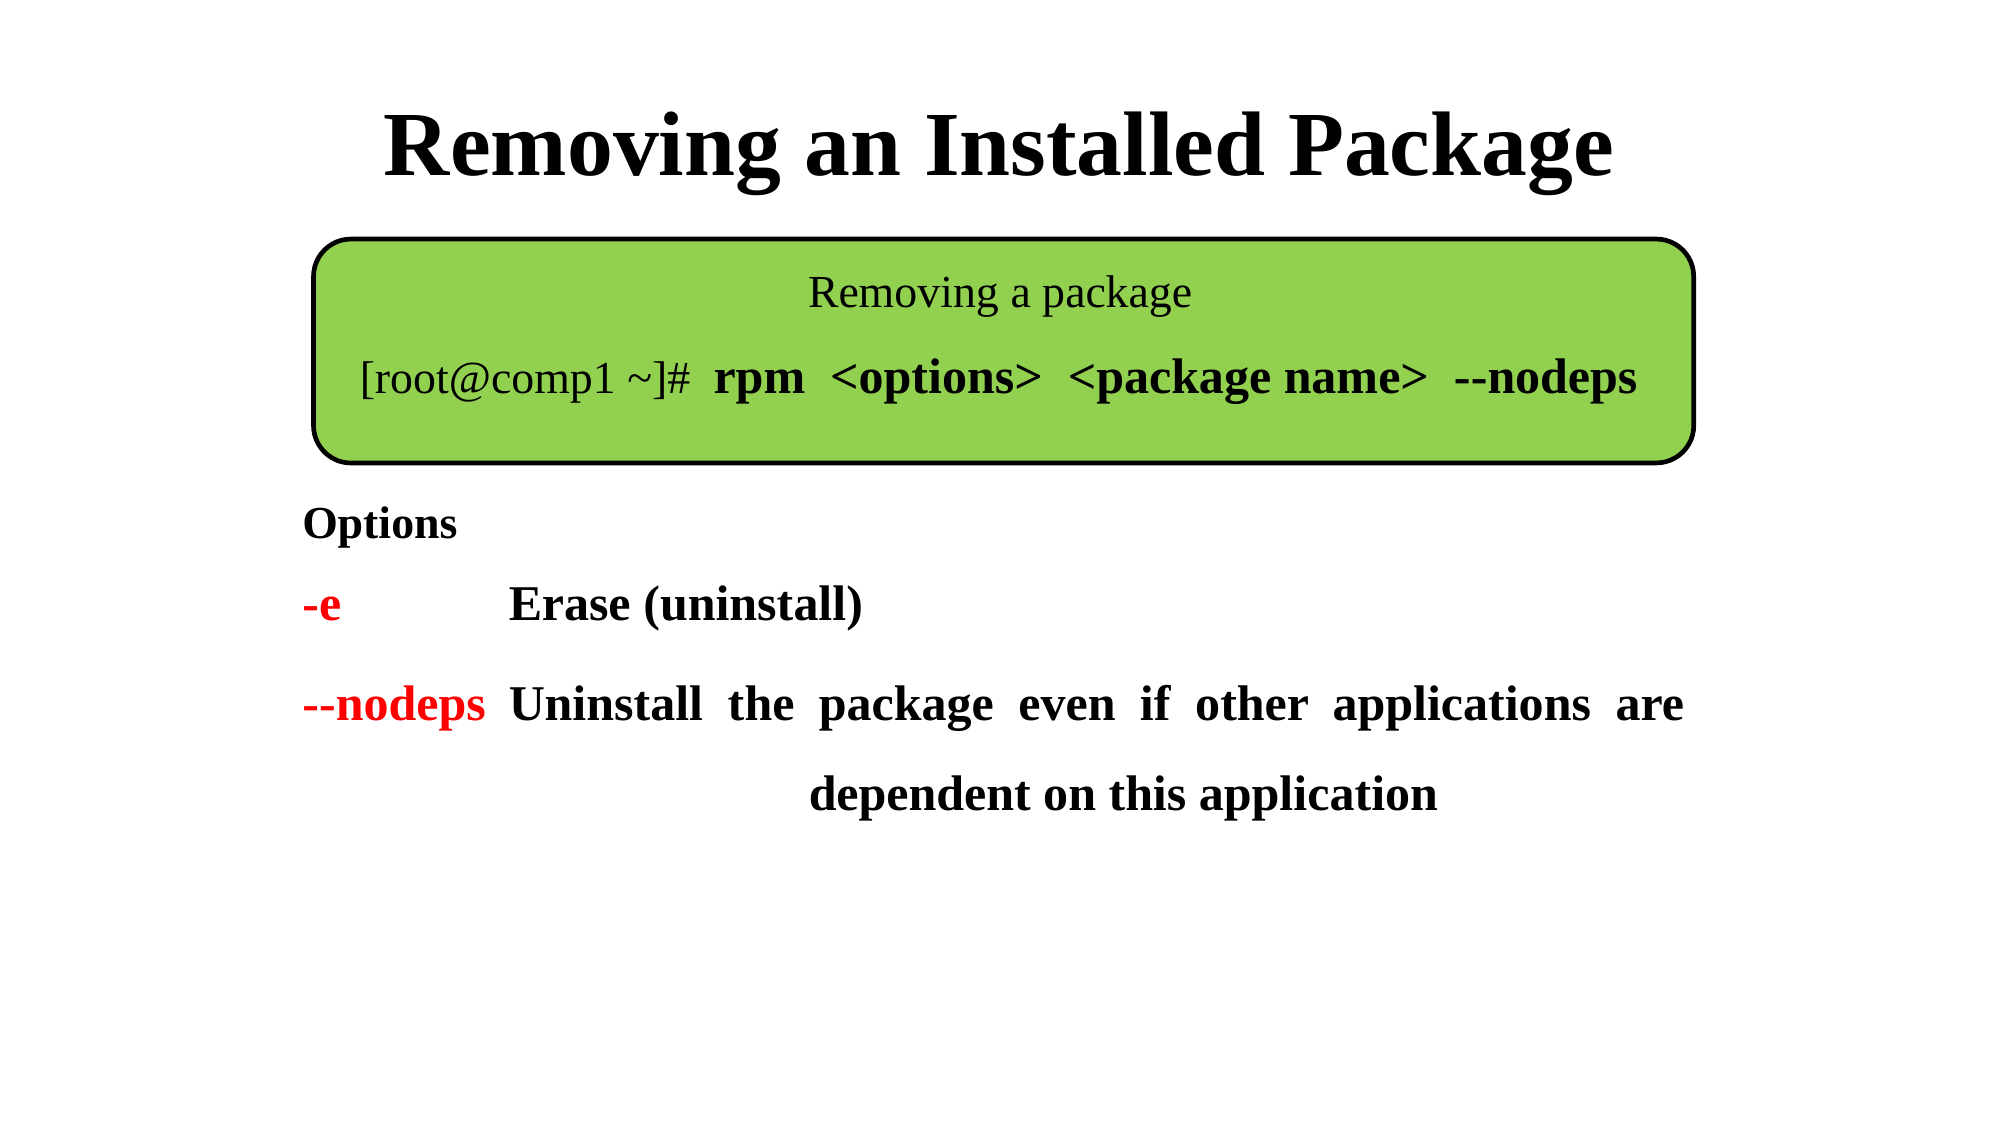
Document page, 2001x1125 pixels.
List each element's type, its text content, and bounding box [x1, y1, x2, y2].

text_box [313, 238, 1694, 464]
text_box Options [287, 485, 521, 556]
title Removing an Installed Package [99, 45, 1900, 233]
text_box -e Erase (uninstall) --nodeps Uninstall the package even if other applications are dependent on this application [287, 533, 1700, 915]
